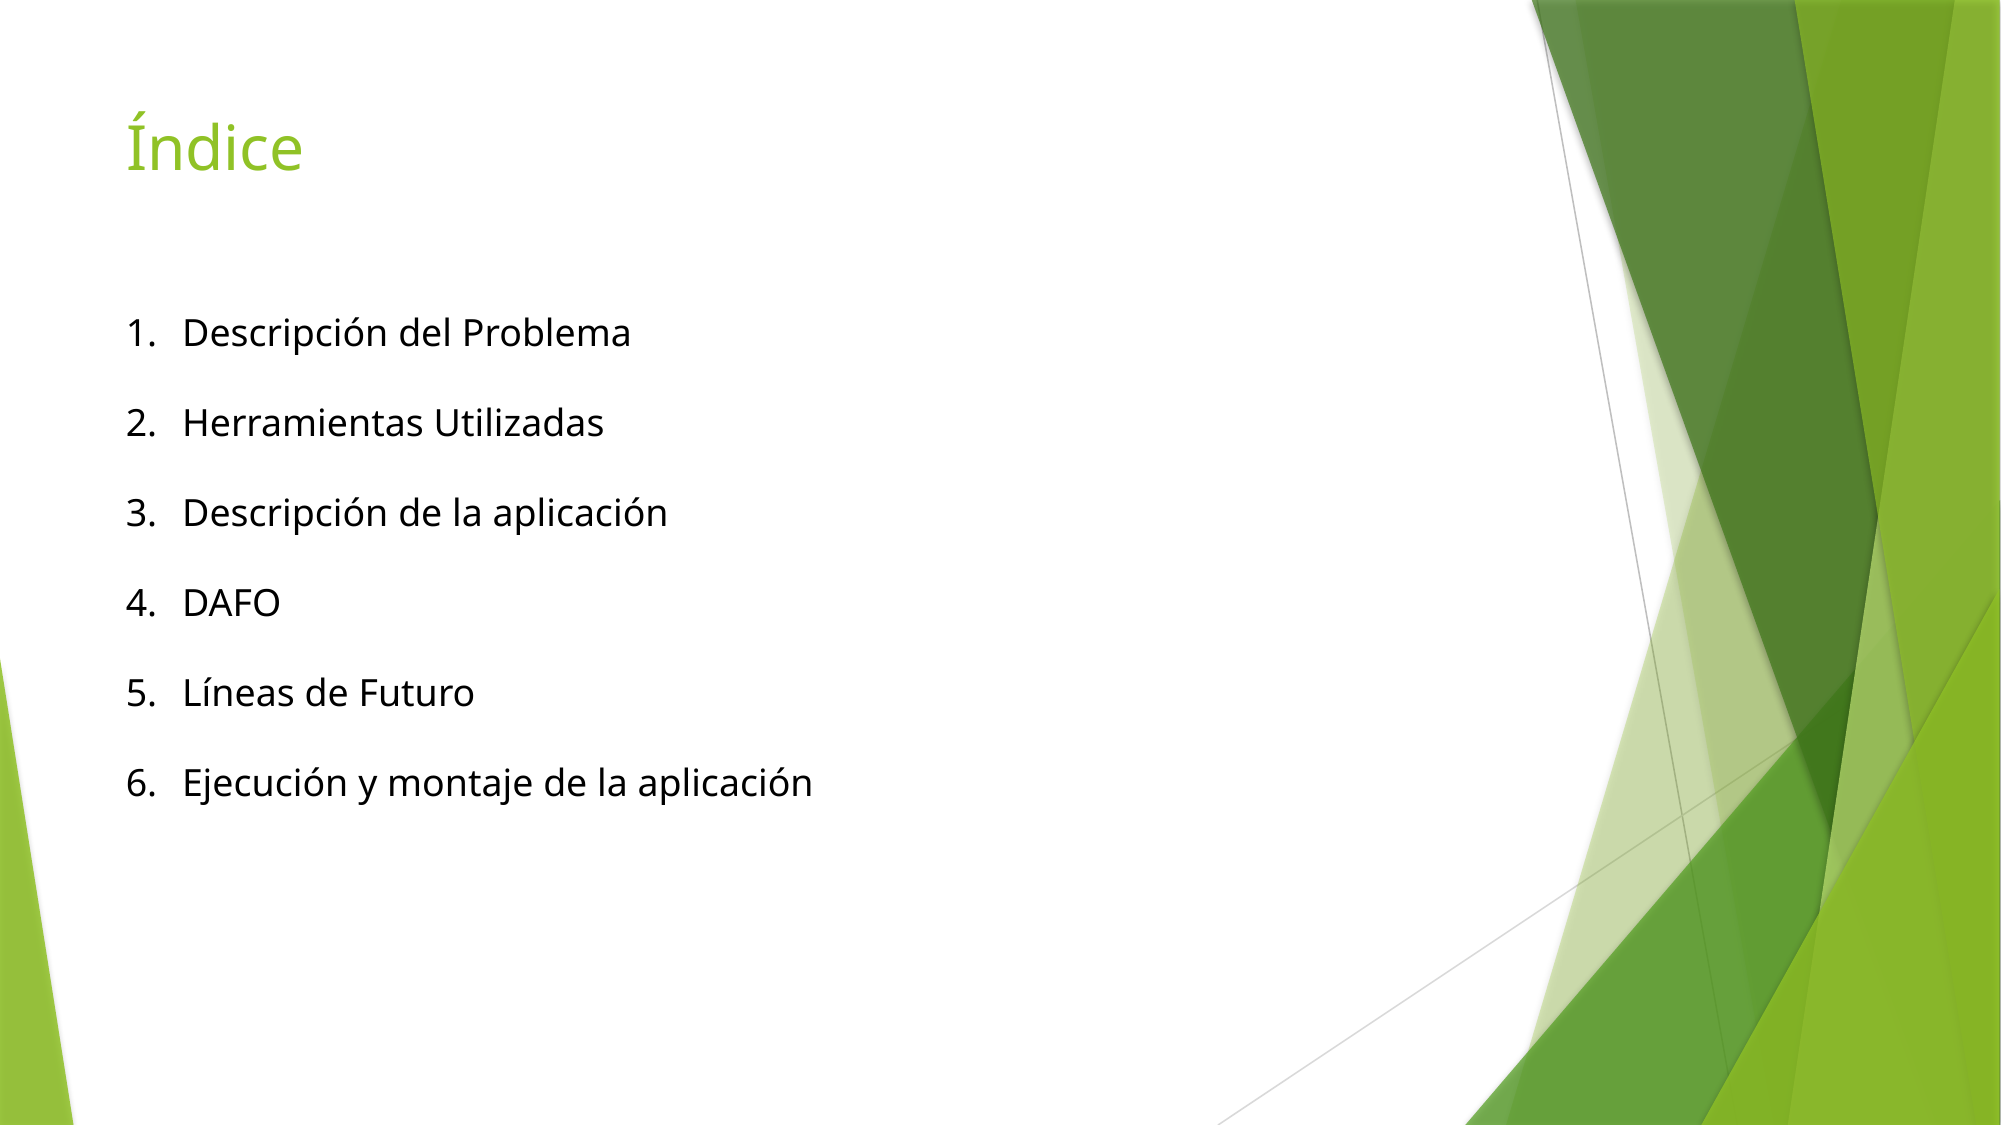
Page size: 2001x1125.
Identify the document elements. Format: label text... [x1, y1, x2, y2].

text_box Descripción del Problema Herramientas Utilizadas Descripción de la aplicación DAFO Líneas de Futuro Ejecución y montaje de la aplicación [111, 256, 1321, 812]
title Índice [111, 99, 1023, 191]
